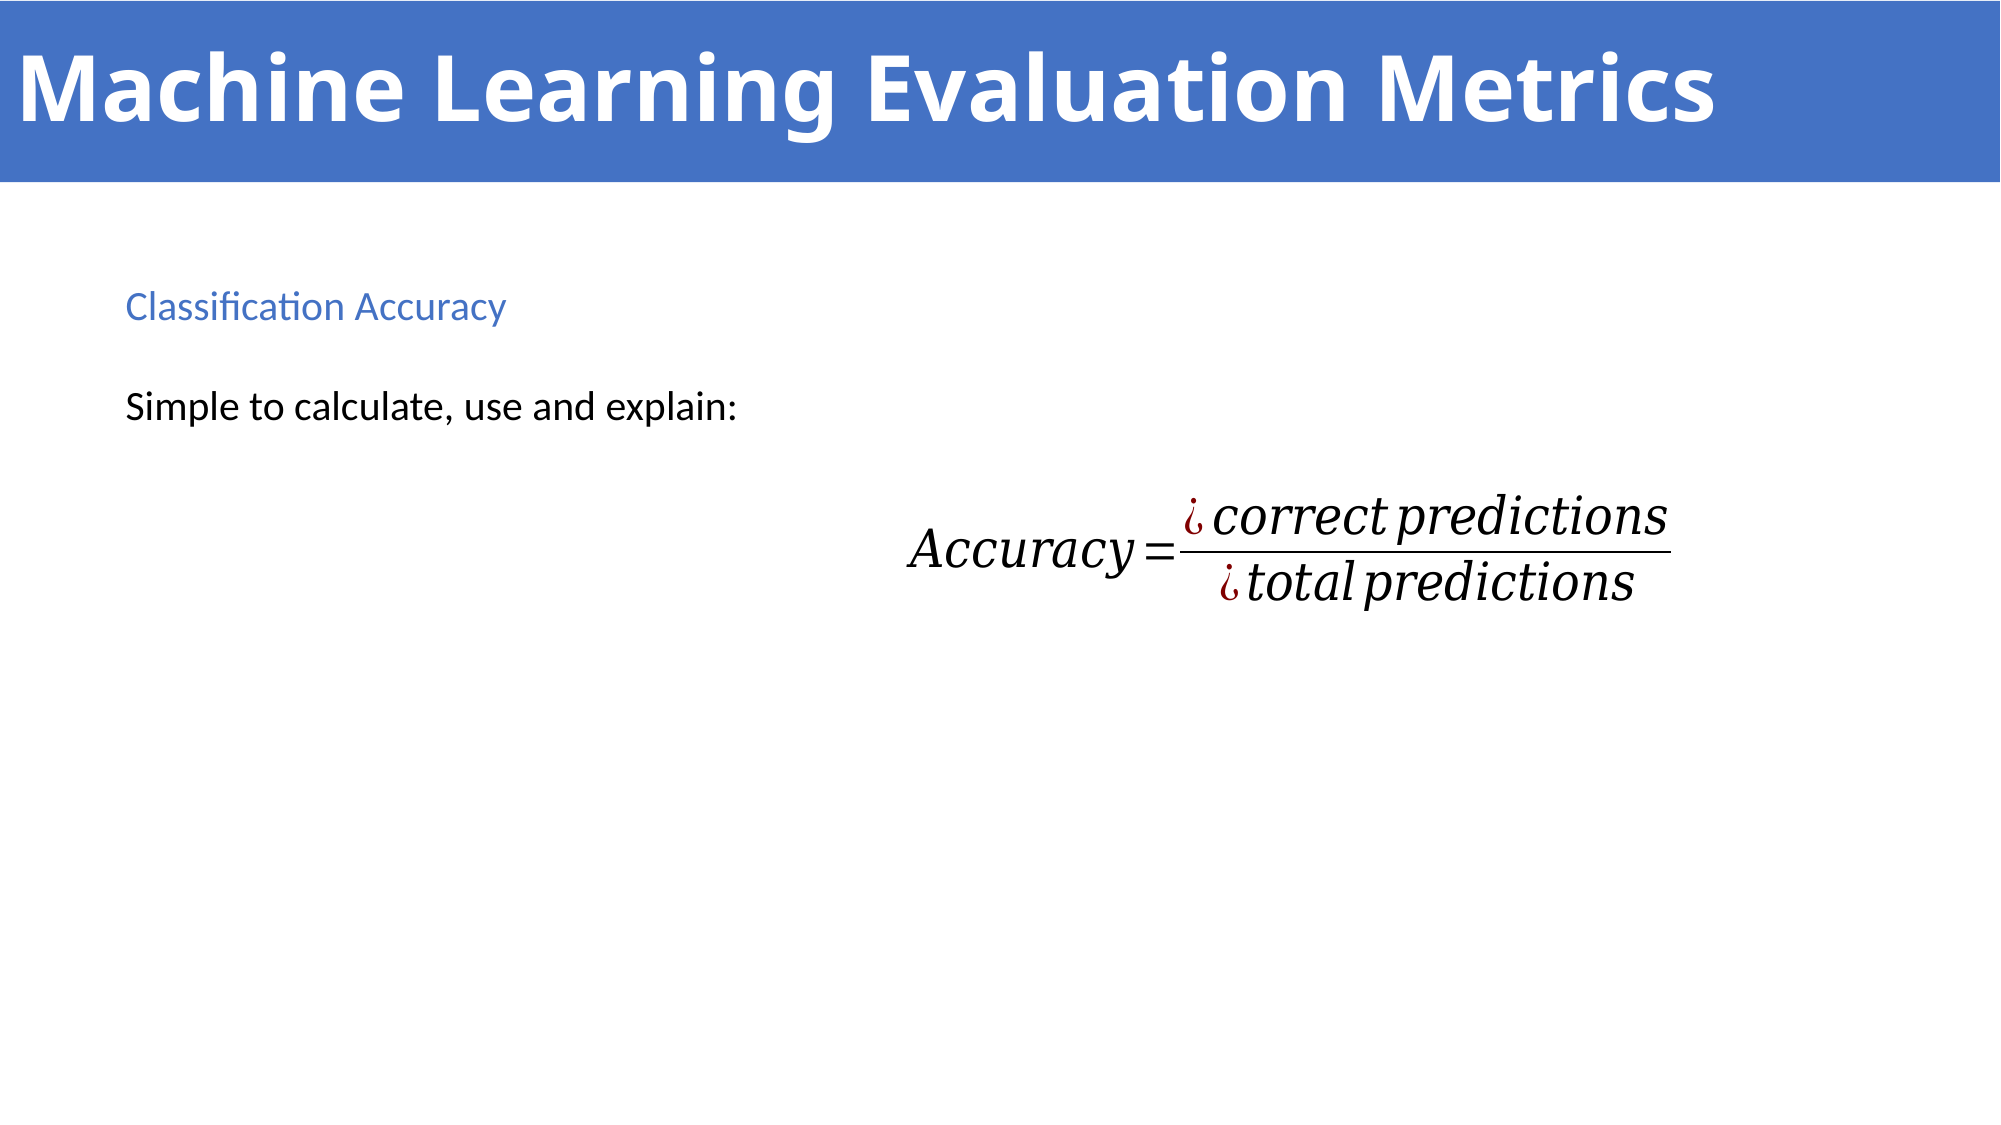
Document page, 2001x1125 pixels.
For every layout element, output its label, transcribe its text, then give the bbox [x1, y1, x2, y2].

text_box Classification Accuracy Simple to calculate, use and explain: [110, 271, 1837, 437]
title Machine Learning Evaluation Metrics [0, 0, 2000, 183]
